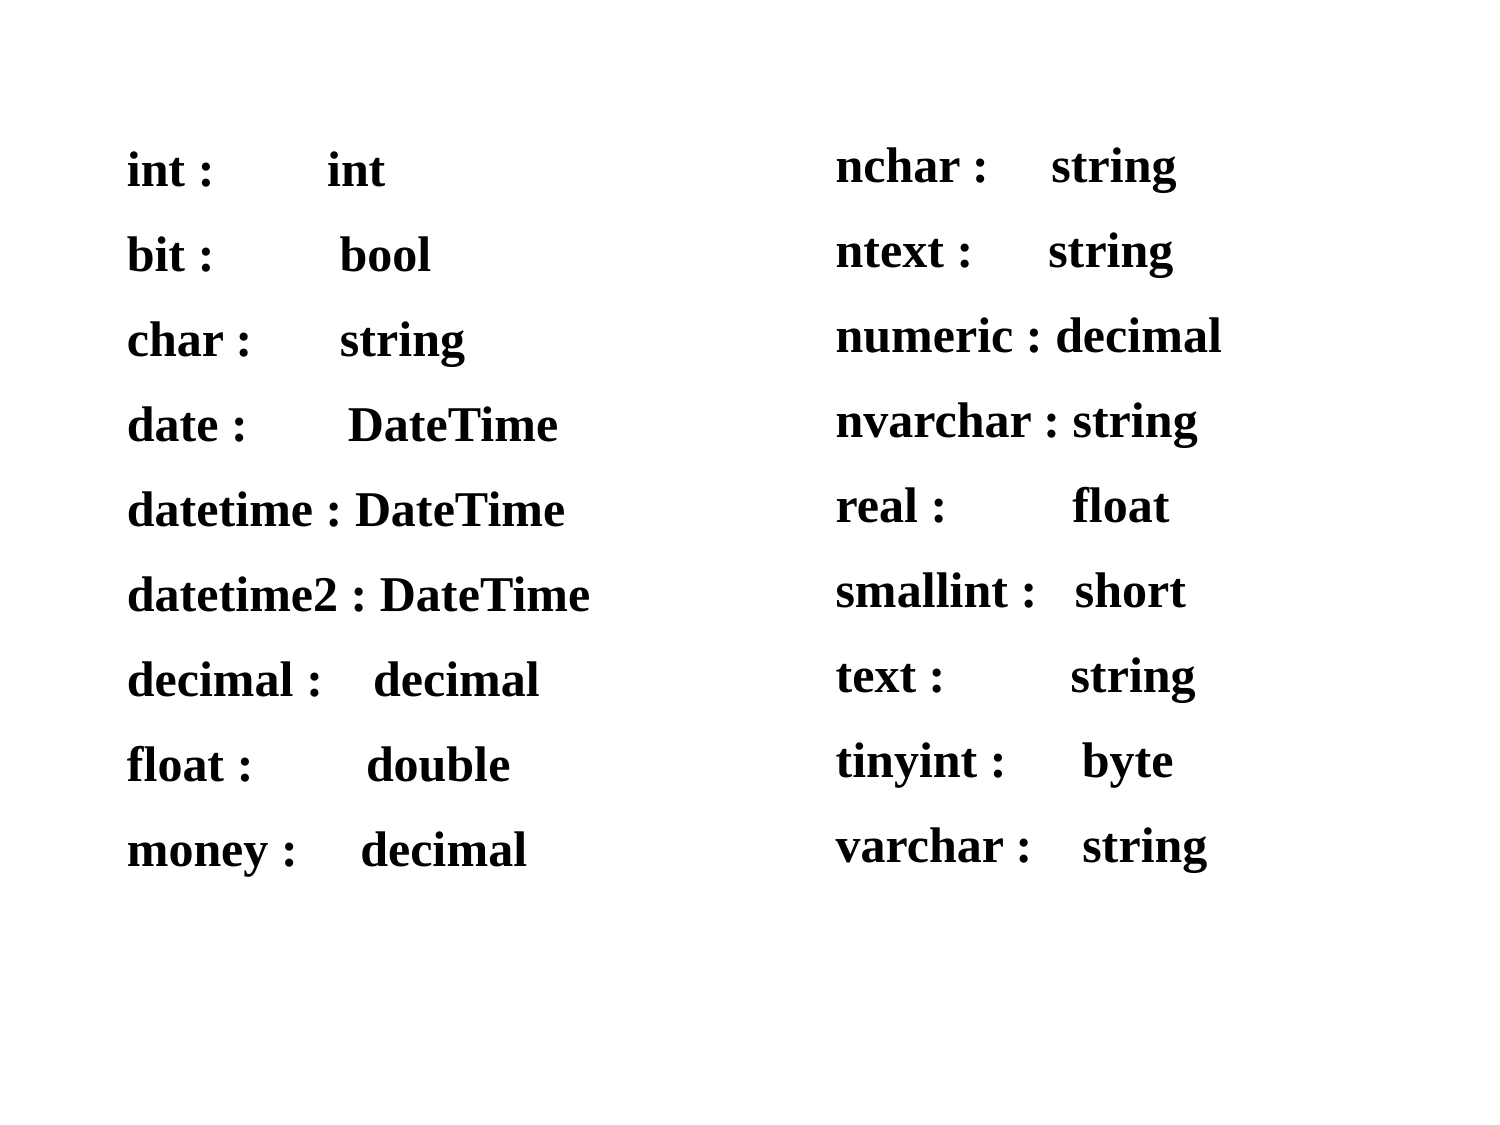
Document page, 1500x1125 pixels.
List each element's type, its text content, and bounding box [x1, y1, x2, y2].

text_box nchar : string ntext : string numeric : decimal nvarchar : string real : float smallint : short text : string tinyint : byte varchar : string [820, 125, 1353, 880]
text_box int : int bit : bool char : string date : DateTime datetime : DateTime datetime2 : DateTime decimal : decimal float : double money : decimal [112, 129, 668, 884]
